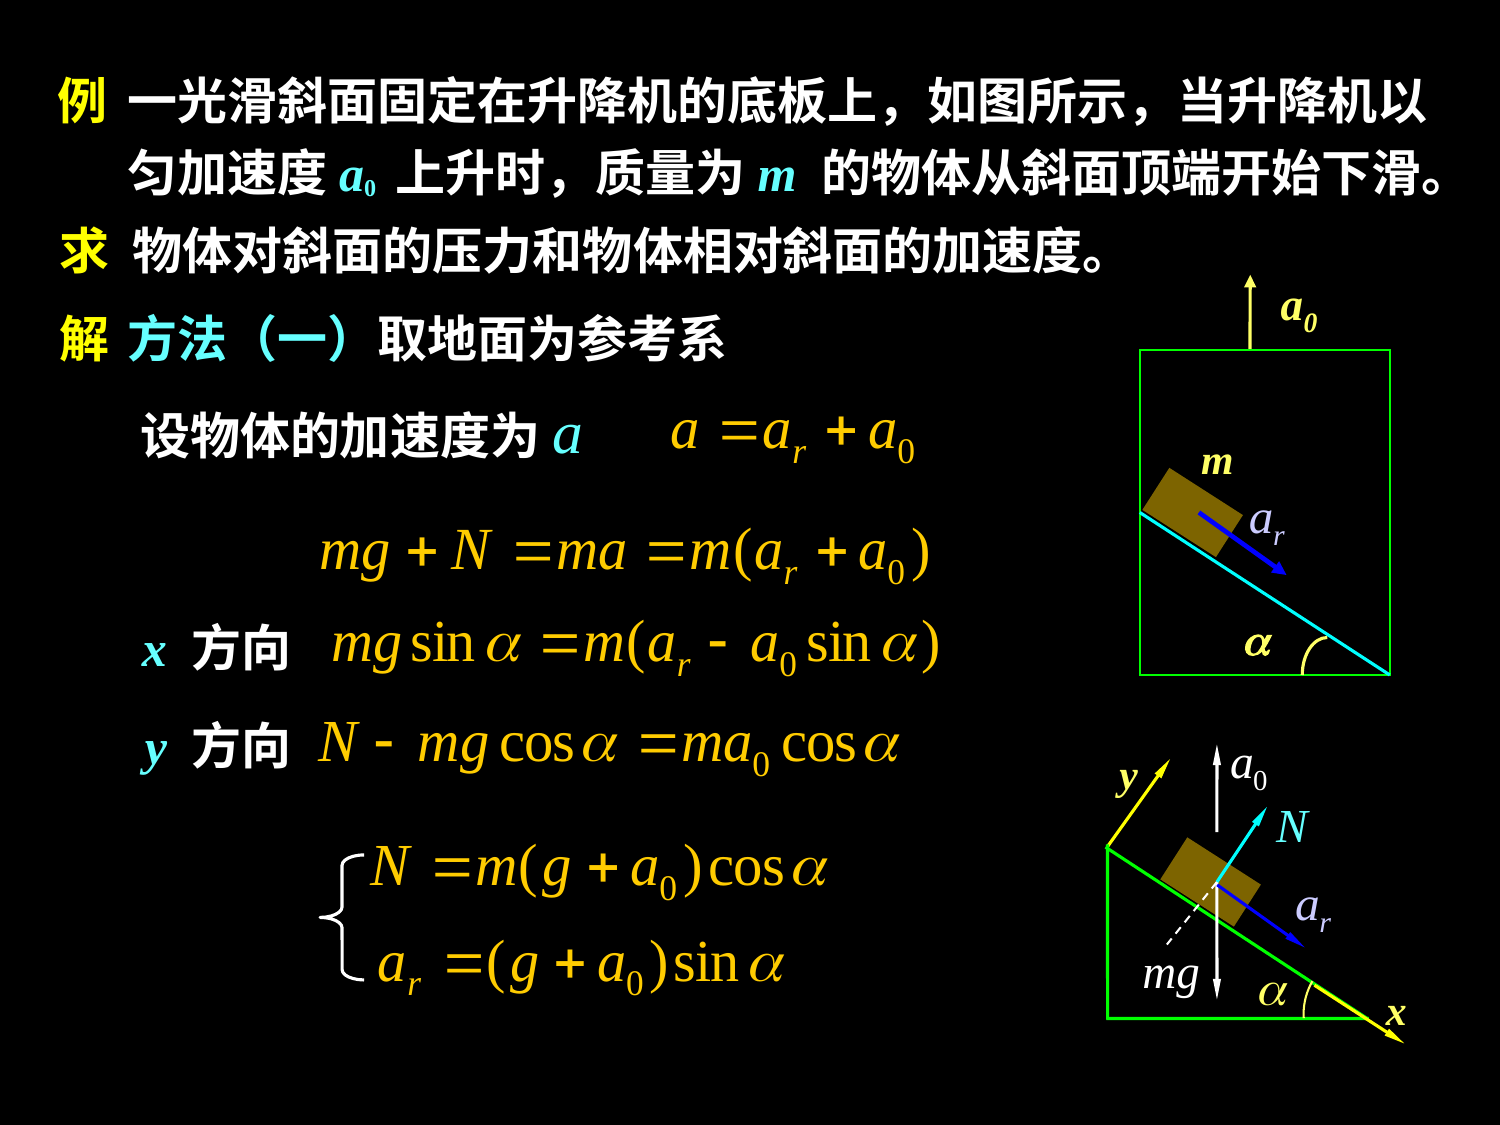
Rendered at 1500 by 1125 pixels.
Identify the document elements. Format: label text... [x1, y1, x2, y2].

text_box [312, 710, 906, 782]
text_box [1257, 978, 1293, 1010]
text_box y 方向 [129, 707, 307, 783]
text_box [1217, 864, 1261, 906]
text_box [548, 408, 588, 460]
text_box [1139, 952, 1205, 1003]
text_box [1160, 837, 1228, 916]
text_box [1294, 943, 1305, 948]
text_box 例 [43, 62, 112, 138]
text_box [1291, 878, 1335, 936]
text_box 求 [44, 212, 125, 288]
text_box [327, 610, 943, 682]
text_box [1249, 274, 1326, 348]
text_box [1314, 985, 1405, 1044]
text_box [1217, 886, 1247, 927]
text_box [1139, 349, 1391, 676]
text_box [1270, 796, 1315, 846]
text_box [1212, 884, 1222, 1000]
text_box x [1371, 976, 1422, 1041]
text_box [1303, 981, 1376, 1019]
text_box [363, 833, 834, 906]
text_box x 方向 [127, 609, 307, 685]
text_box [320, 855, 365, 980]
text_box 取地面为参考系 [362, 299, 786, 375]
text_box 方法（一） [125, 299, 362, 375]
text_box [315, 511, 934, 590]
text_box [1217, 808, 1265, 883]
text_box 一光滑斜面固定在升降机的底板上，如图所示，当升降机以匀加速度a0 上升时，质量为m 的物体从斜面顶端开始下滑。 [112, 49, 1459, 211]
text_box y [1104, 740, 1153, 805]
text_box [1212, 744, 1222, 833]
text_box 设物体的加速度为 [125, 397, 555, 472]
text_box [1245, 491, 1289, 548]
text_box 解 [44, 299, 125, 375]
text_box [1227, 737, 1269, 795]
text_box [374, 929, 790, 1001]
text_box [1108, 759, 1171, 847]
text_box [666, 396, 918, 469]
text_box 物体对斜面的压力和物体相对斜面的加速度。 [125, 212, 1148, 288]
